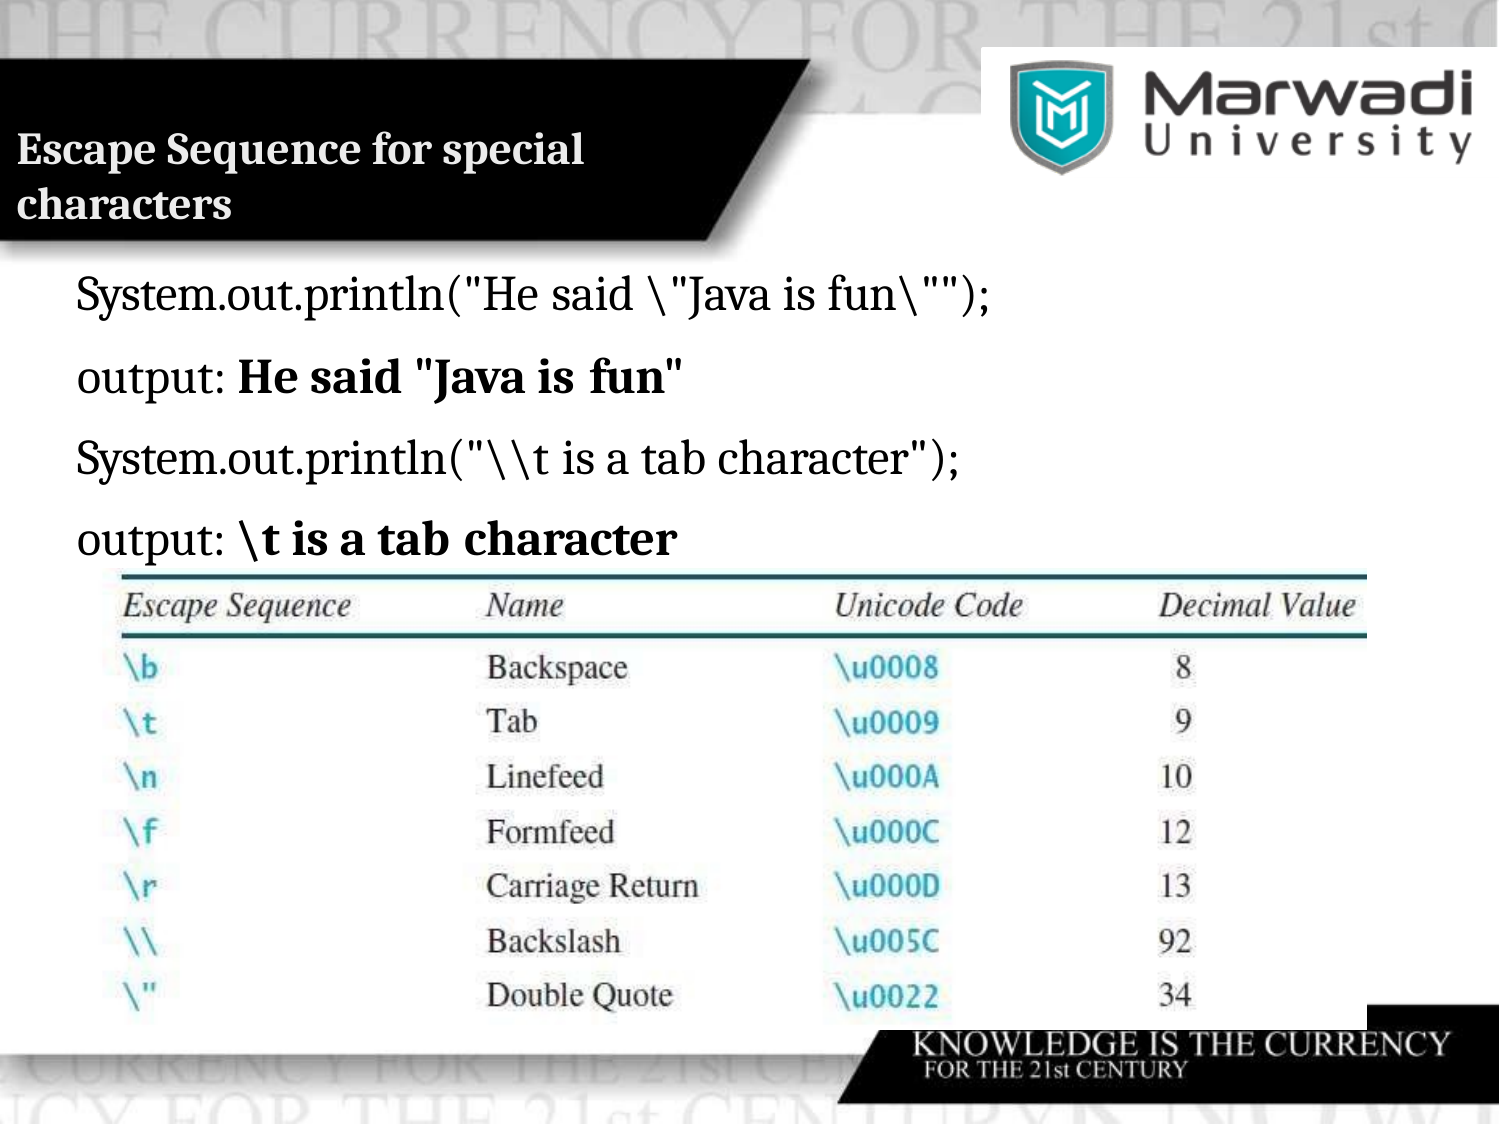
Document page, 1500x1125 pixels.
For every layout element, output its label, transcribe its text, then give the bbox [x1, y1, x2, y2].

text_box System.out.println("He said \"Java is fun\""); output: He said "Java is fun" System.out.println("\\t is a tab character"); output: \t is a tab character [74, 237, 1438, 566]
title Escape Sequence for special characters [14, 116, 603, 307]
picture [0, 0, 1500, 1124]
